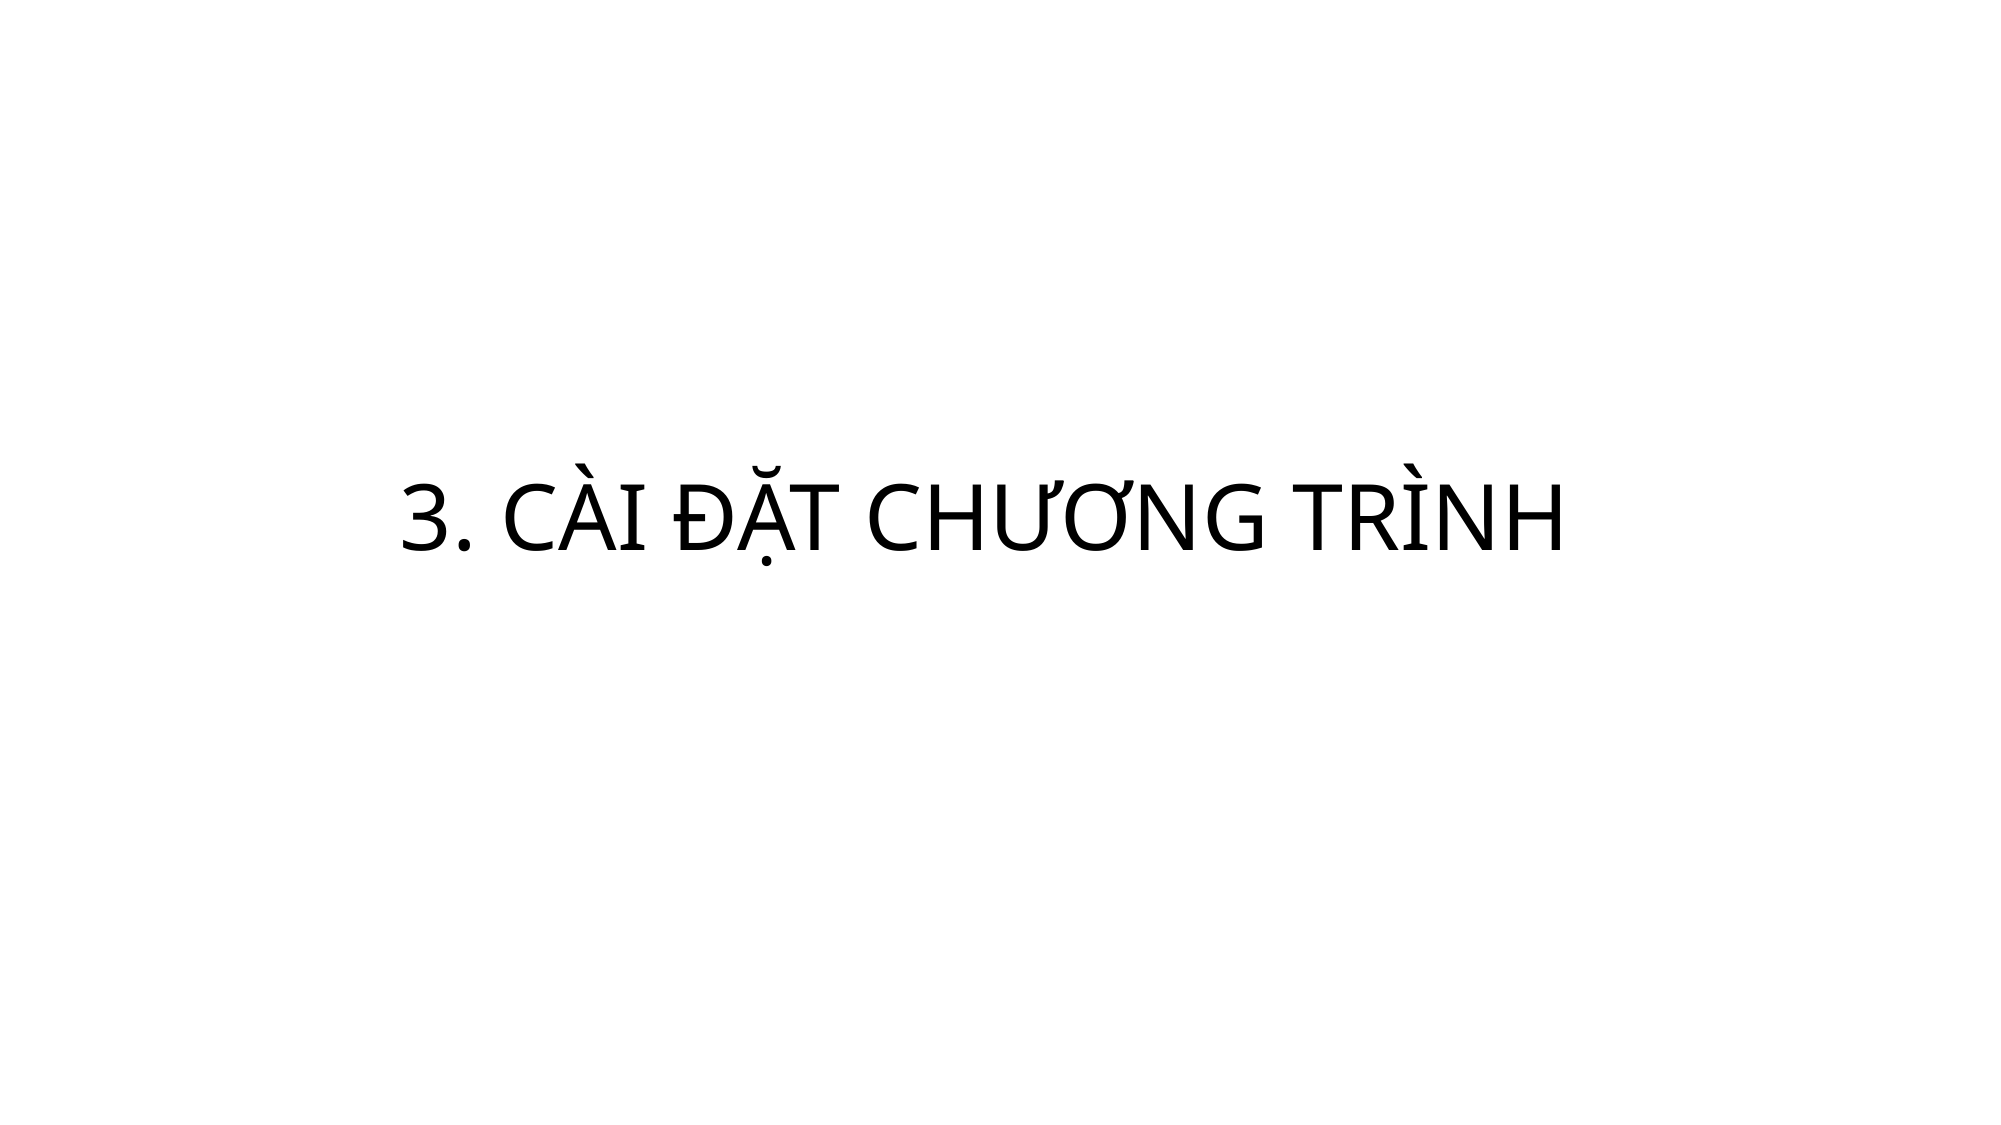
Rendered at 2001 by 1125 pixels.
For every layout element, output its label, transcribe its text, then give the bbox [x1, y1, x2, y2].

text_box 3. CÀI ĐẶT CHƯƠNG TRÌNH [385, 451, 1689, 577]
